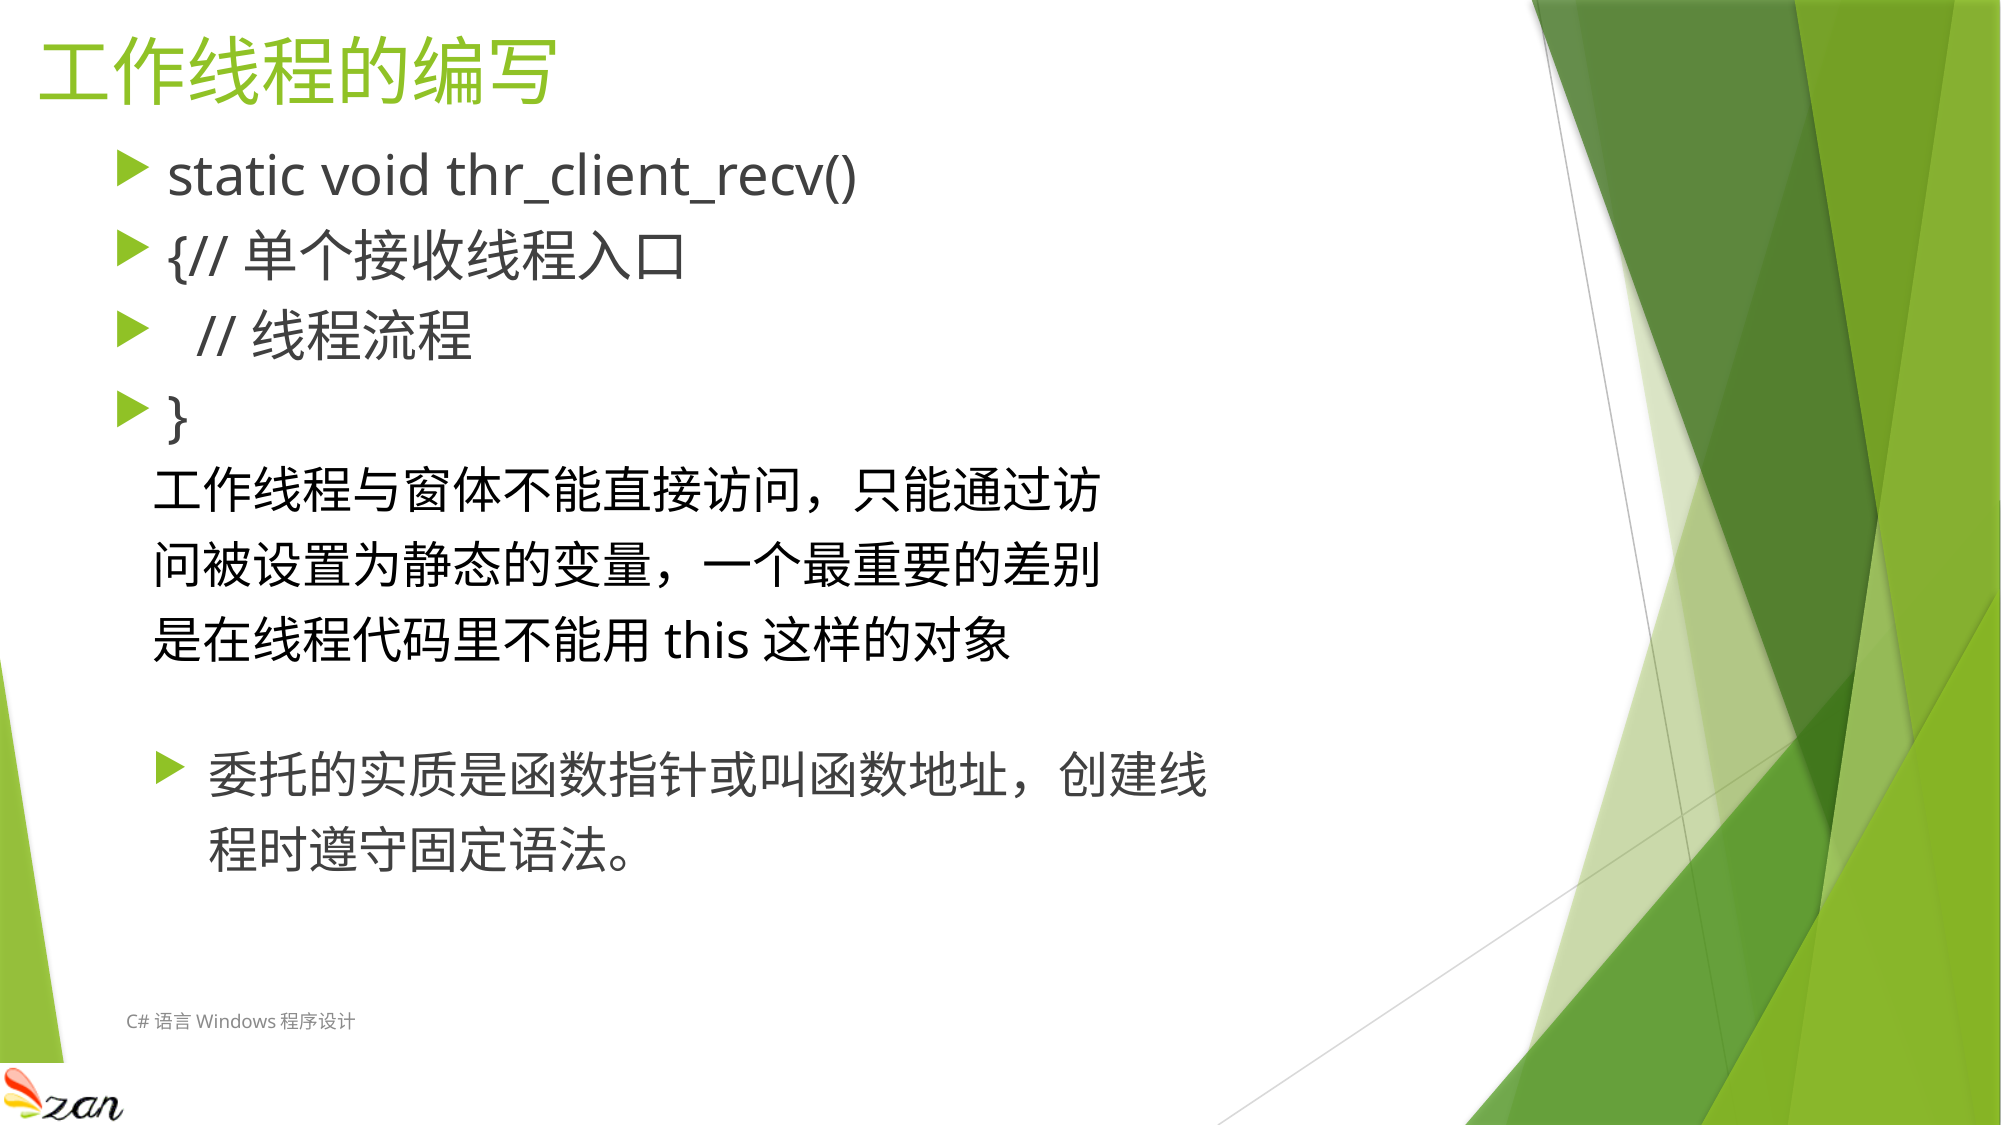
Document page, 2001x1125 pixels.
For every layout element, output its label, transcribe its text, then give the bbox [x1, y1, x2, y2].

list static void thr_client_recv() {//单个接收线程入口 //线程流程 } [98, 140, 914, 460]
footer C#语言Windows程序设计 [111, 991, 1145, 1051]
picture [0, 1063, 128, 1125]
text_box 工作线程与窗体不能直接访问，只能通过访 问被设置为静态的变量，一个最重要的差别 是在线程代码里不能用this这样的对象 [137, 435, 1242, 676]
title 工作线程的编写 [21, 17, 603, 141]
text_box 委托的实质是函数指针或叫函数地址，创建线程时遵守固定语法。 [137, 720, 1272, 908]
